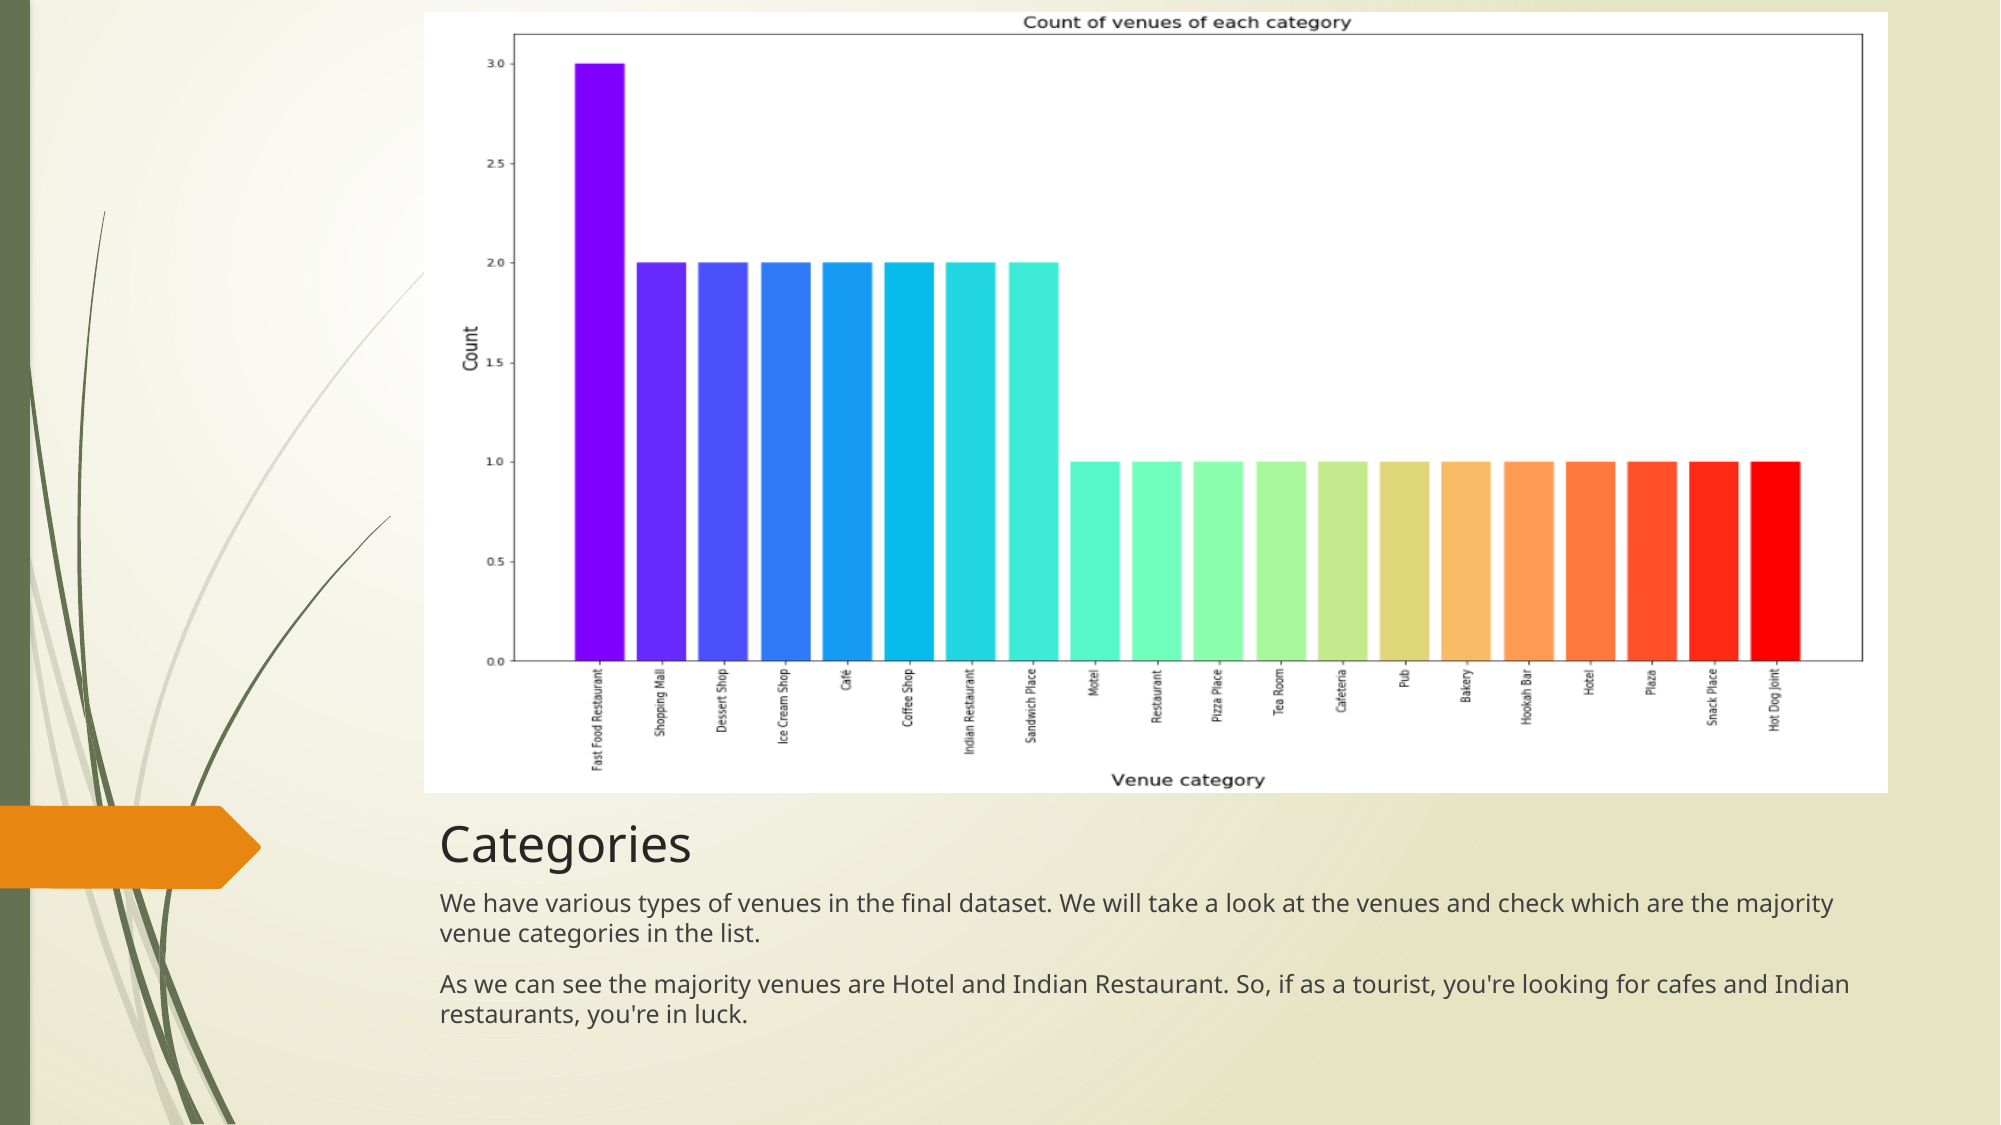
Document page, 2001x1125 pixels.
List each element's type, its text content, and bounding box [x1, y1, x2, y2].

list We have various types of venues in the final dataset. We will take a look at the venues and check which are the majority venue categories in the list. As we can see the majority venues are Hotel and Indian Restaurant. So, if as a tourist, you're looking for cafes and Indian restaurants, you're in luck. [424, 880, 1888, 1084]
title Categories [424, 802, 1888, 880]
picture [424, 0, 1888, 795]
